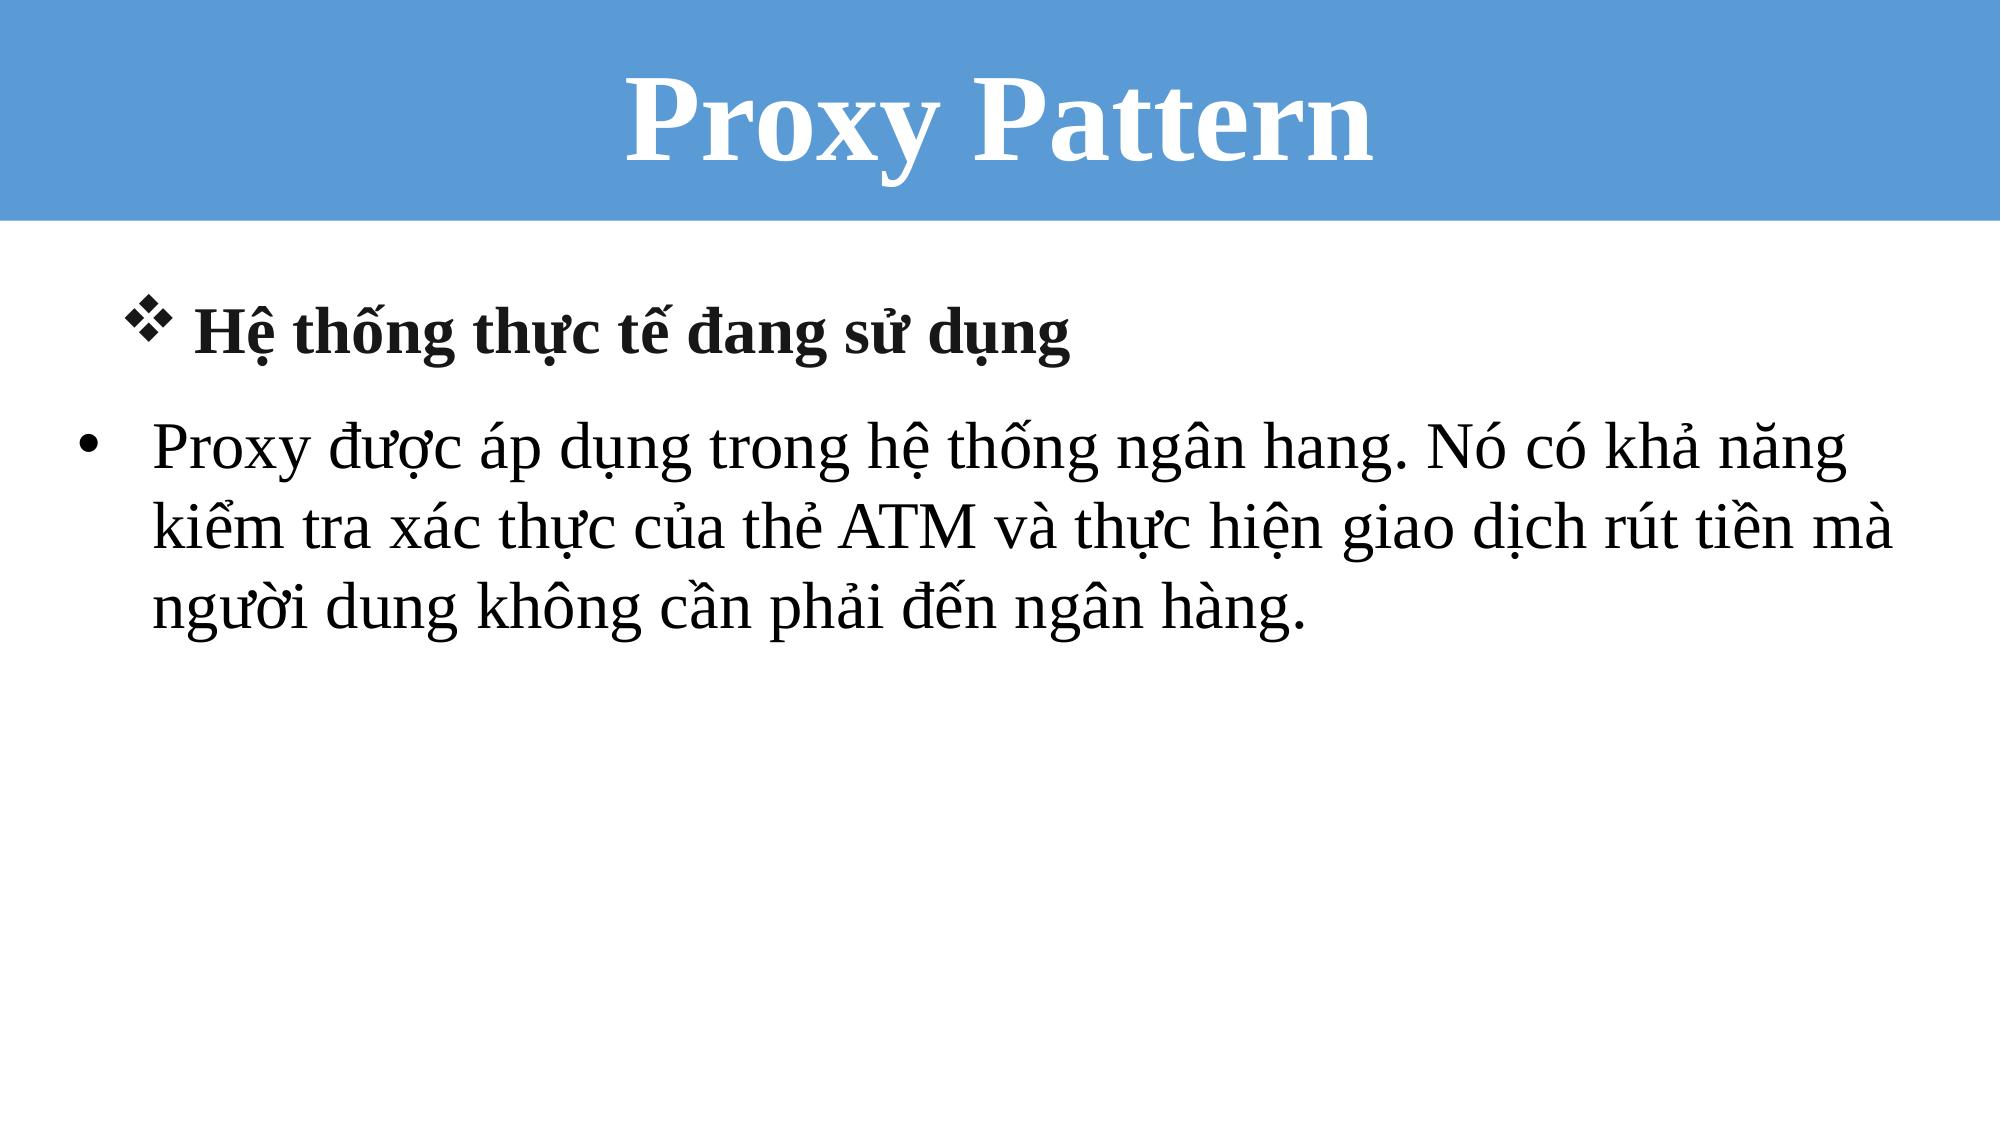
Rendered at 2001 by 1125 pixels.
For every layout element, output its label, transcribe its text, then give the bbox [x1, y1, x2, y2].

text_box Proxy được áp dụng trong hệ thống ngân hang. Nó có khả năng kiểm tra xác thực của thẻ ATM và thực hiện giao dịch rút tiền mà người dung không cần phải đến ngân hàng. [62, 394, 1938, 650]
text_box Proxy Pattern [0, 0, 2000, 222]
text_box Hệ thống thực tế đang sử dụng [104, 239, 1088, 375]
